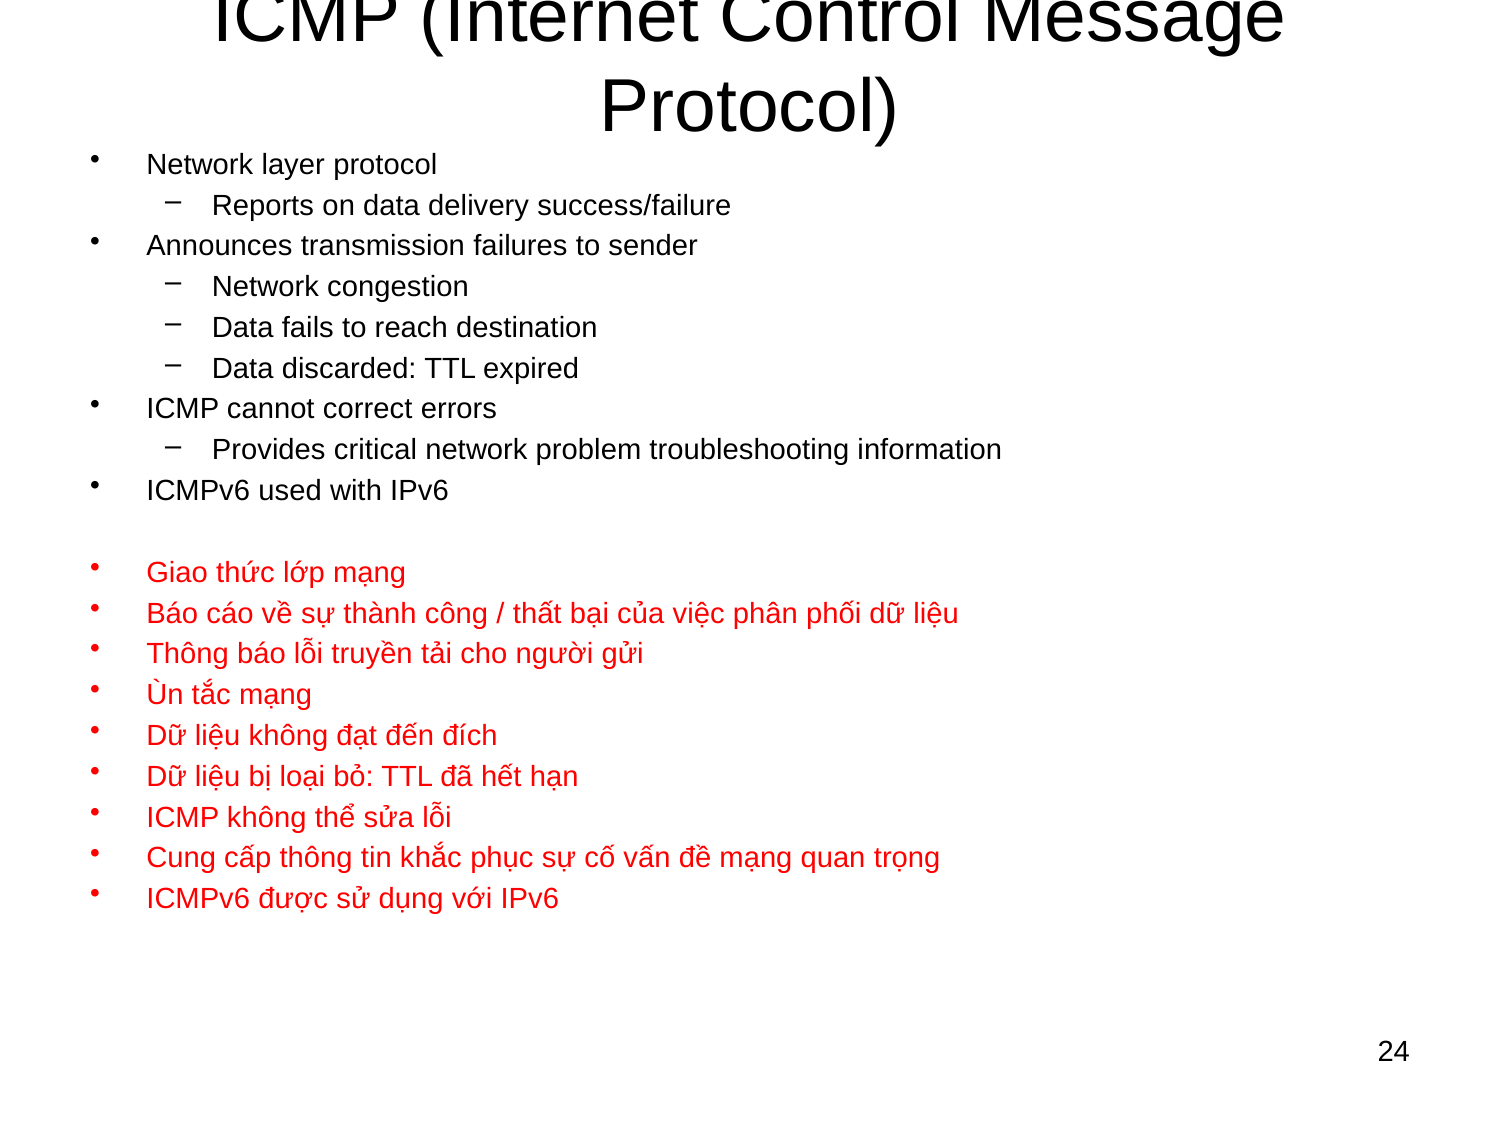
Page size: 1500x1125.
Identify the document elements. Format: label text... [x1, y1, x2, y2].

list Network layer protocol Reports on data delivery success/failure Announces transmission failures to sender Network congestion Data fails to reach destination Data discarded: TTL expired ICMP cannot correct errors Provides critical network problem troubleshooting information ICMPv6 used with IPv6 Giao thức lớp mạng Báo cáo về sự thành công / thất bại của việc phân phối dữ liệu Thông báo lỗi truyền tải cho người gửi Ùn tắc mạng Dữ liệu không đạt đến đích Dữ liệu bị loại bỏ: TTL đã hết hạn ICMP không thể sửa lỗi Cung cấp thông tin khắc phục sự cố vấn đề mạng quan trọng ICMPv6 được sử dụng với IPv6 [75, 137, 1425, 1103]
title ICMP (Internet Control Message Protocol) [75, 0, 1425, 125]
slide_number 24 [1074, 1024, 1426, 1103]
